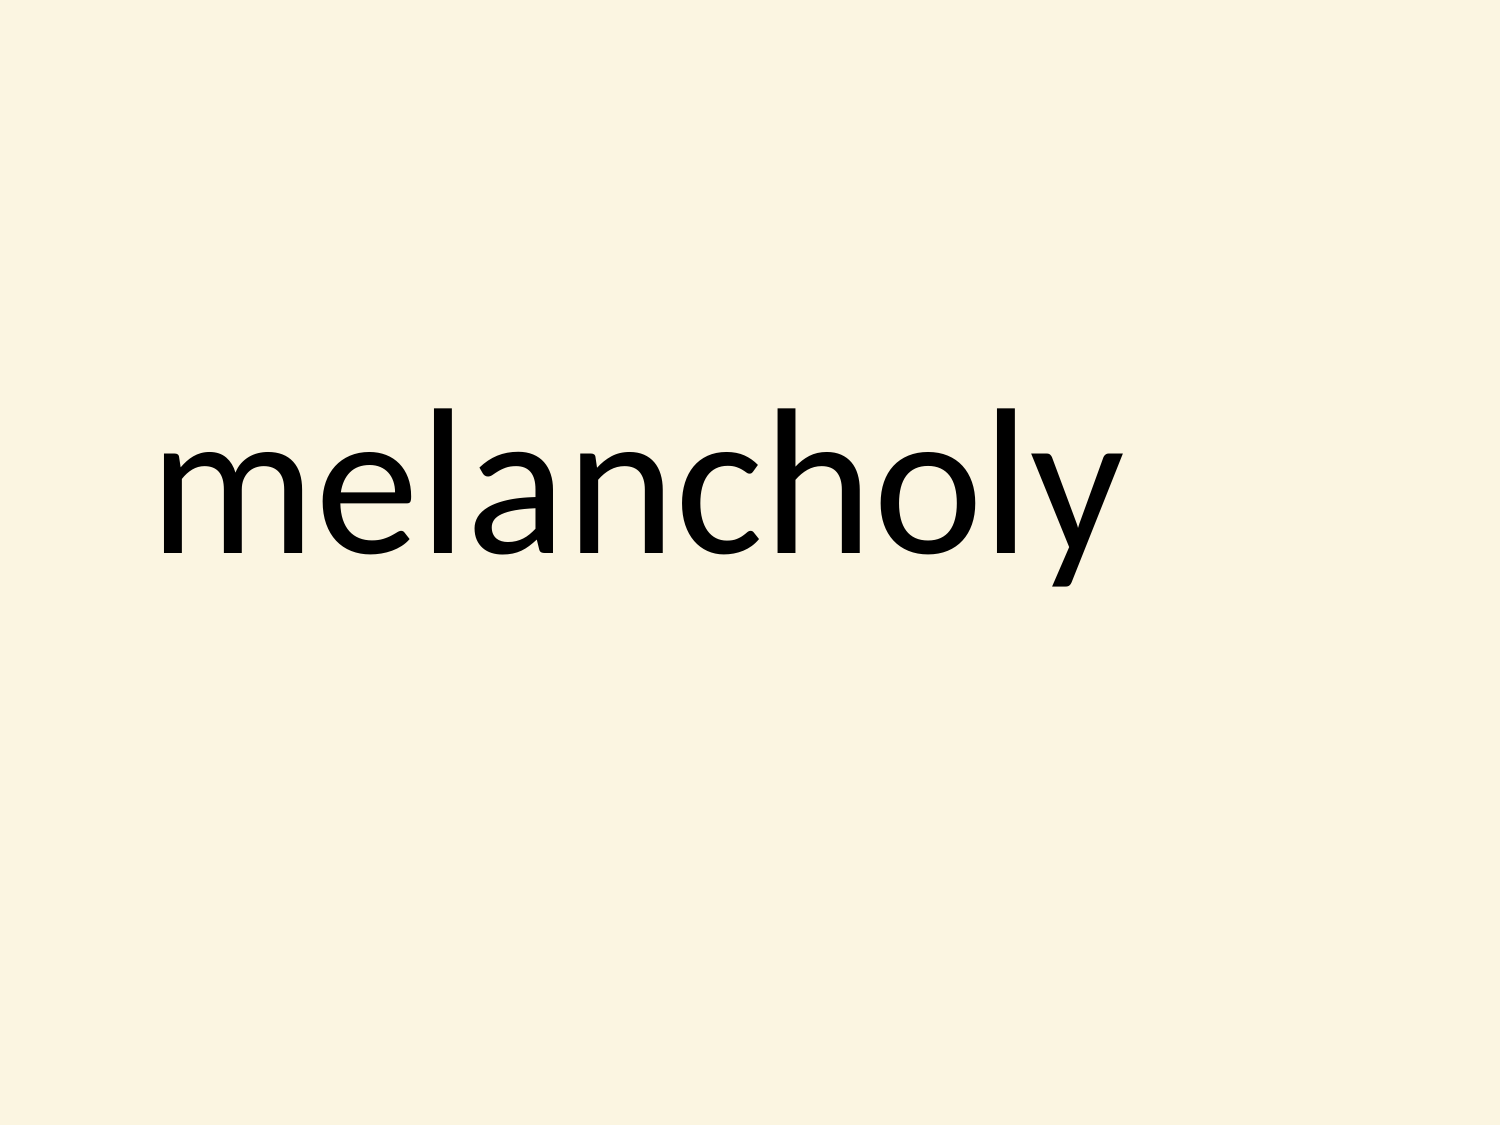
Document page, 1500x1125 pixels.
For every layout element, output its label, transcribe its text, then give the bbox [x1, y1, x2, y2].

title melancholy [0, 349, 1275, 591]
